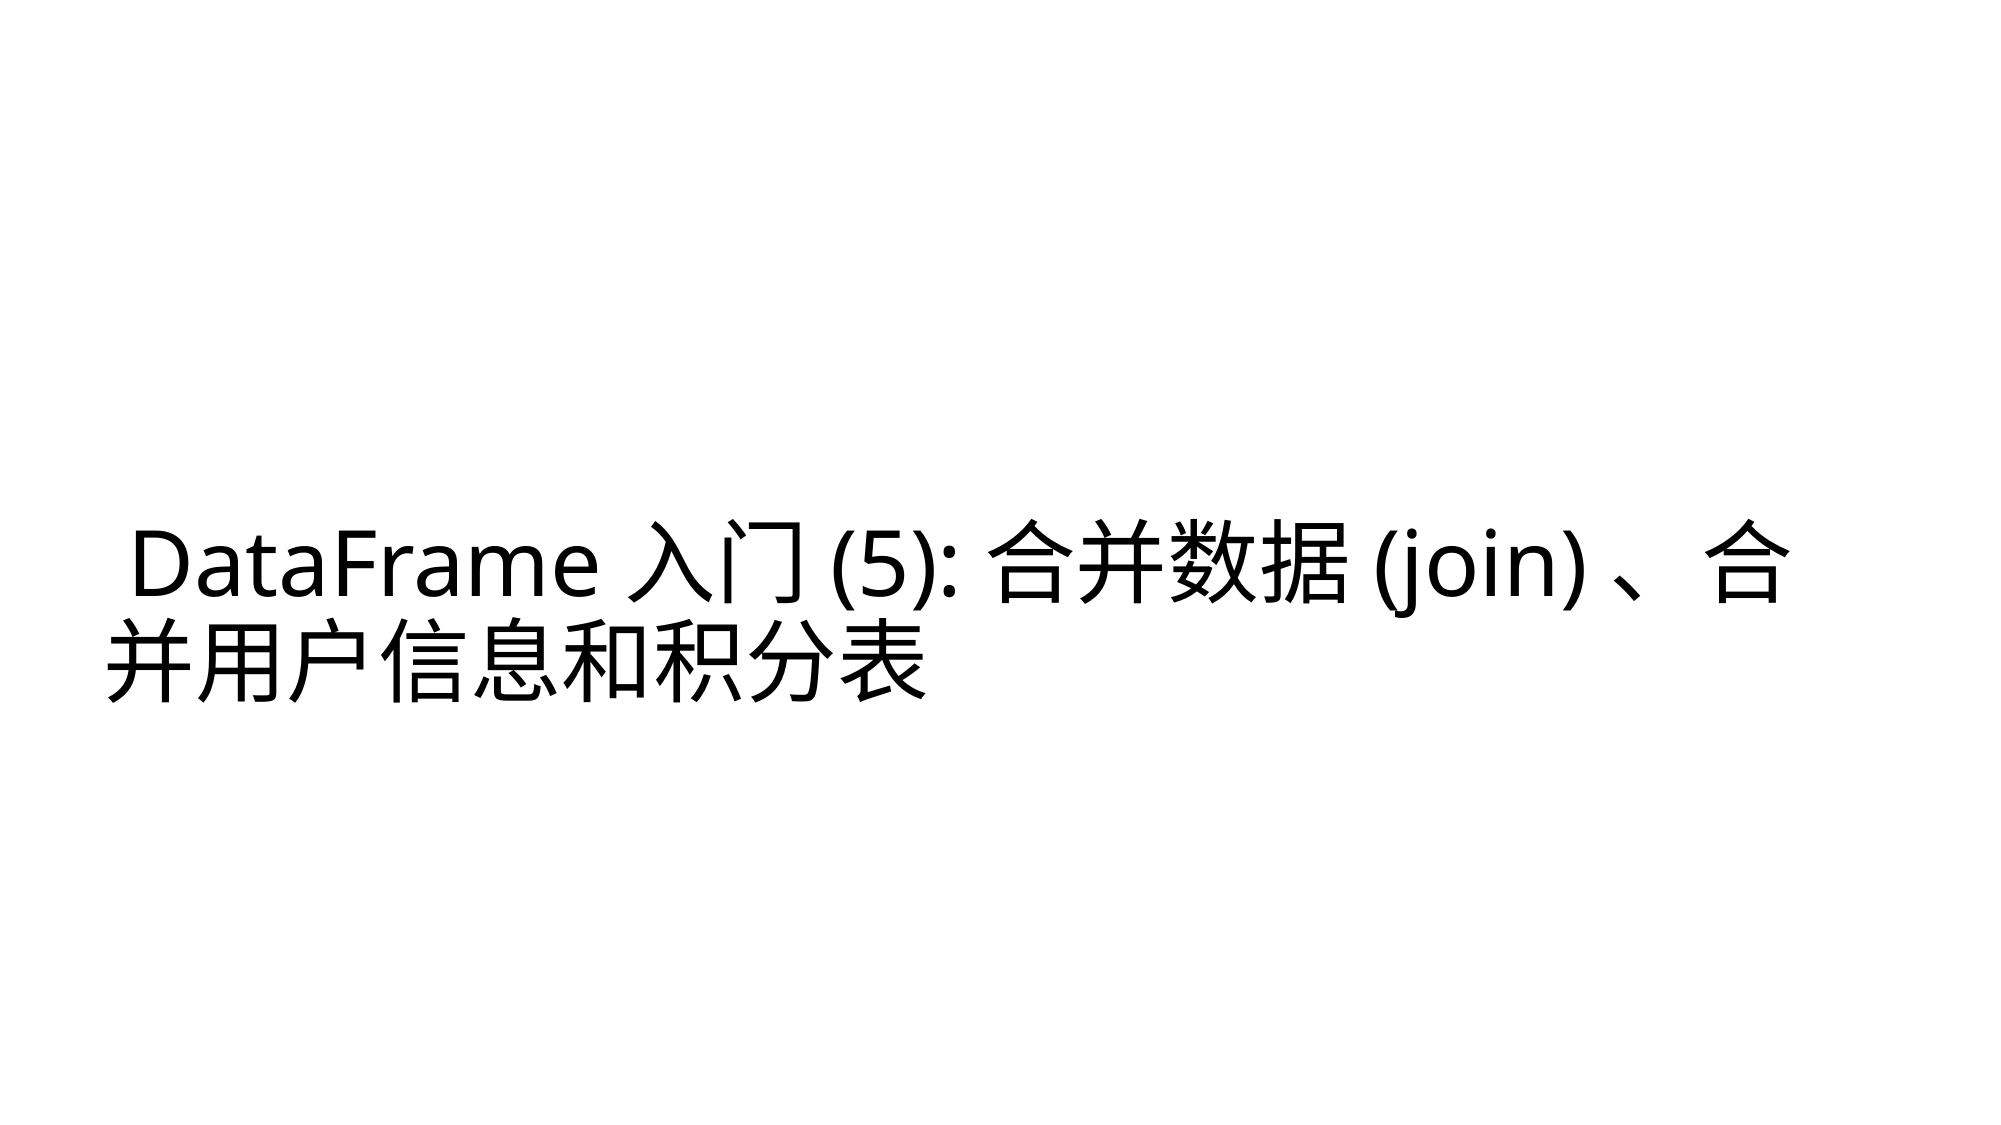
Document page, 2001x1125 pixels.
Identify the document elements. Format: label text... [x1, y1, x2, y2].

title DataFrame入门(5):合并数据(join)、合并用户信息和积分表 [88, 408, 1814, 627]
